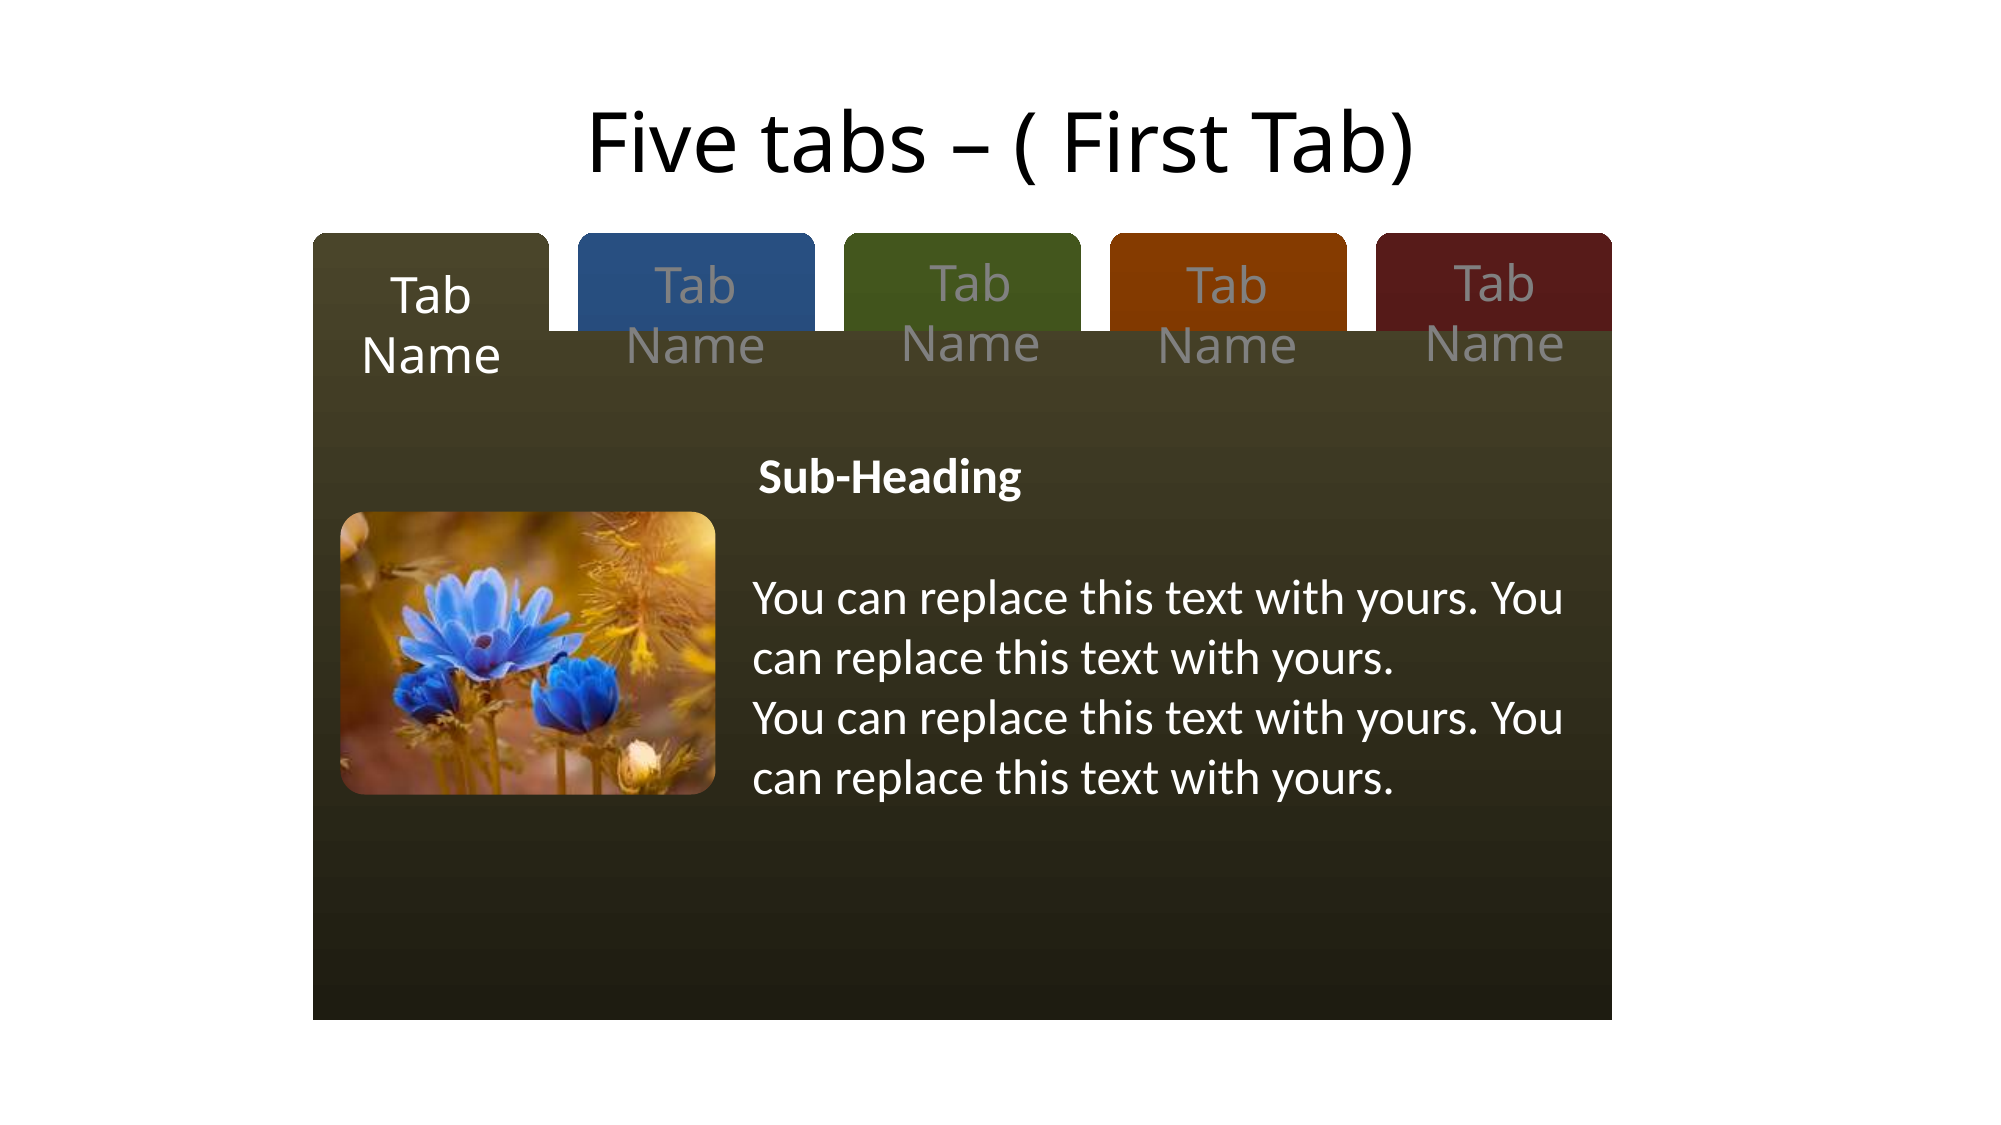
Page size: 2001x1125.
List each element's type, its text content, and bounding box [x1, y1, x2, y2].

text_box [1374, 230, 1615, 329]
text_box Tab Name [1375, 244, 1614, 380]
text_box Tab Name [576, 246, 815, 381]
text_box [576, 230, 817, 328]
text_box Tab Name [1108, 246, 1346, 381]
picture [340, 511, 716, 795]
text_box [842, 230, 1083, 328]
text_box Tab Name [312, 256, 550, 391]
text_box Tab Name [851, 244, 1090, 380]
text_box You can replace this text with yours. You can replace this text with yours. You can replace this text with yours. You can replace this text with yours. [737, 557, 1591, 873]
text_box [310, 230, 1615, 1023]
text_box [1108, 230, 1349, 328]
text_box Sub-Heading [743, 435, 1356, 511]
title Five tabs – ( First Tab) [99, 45, 1900, 233]
